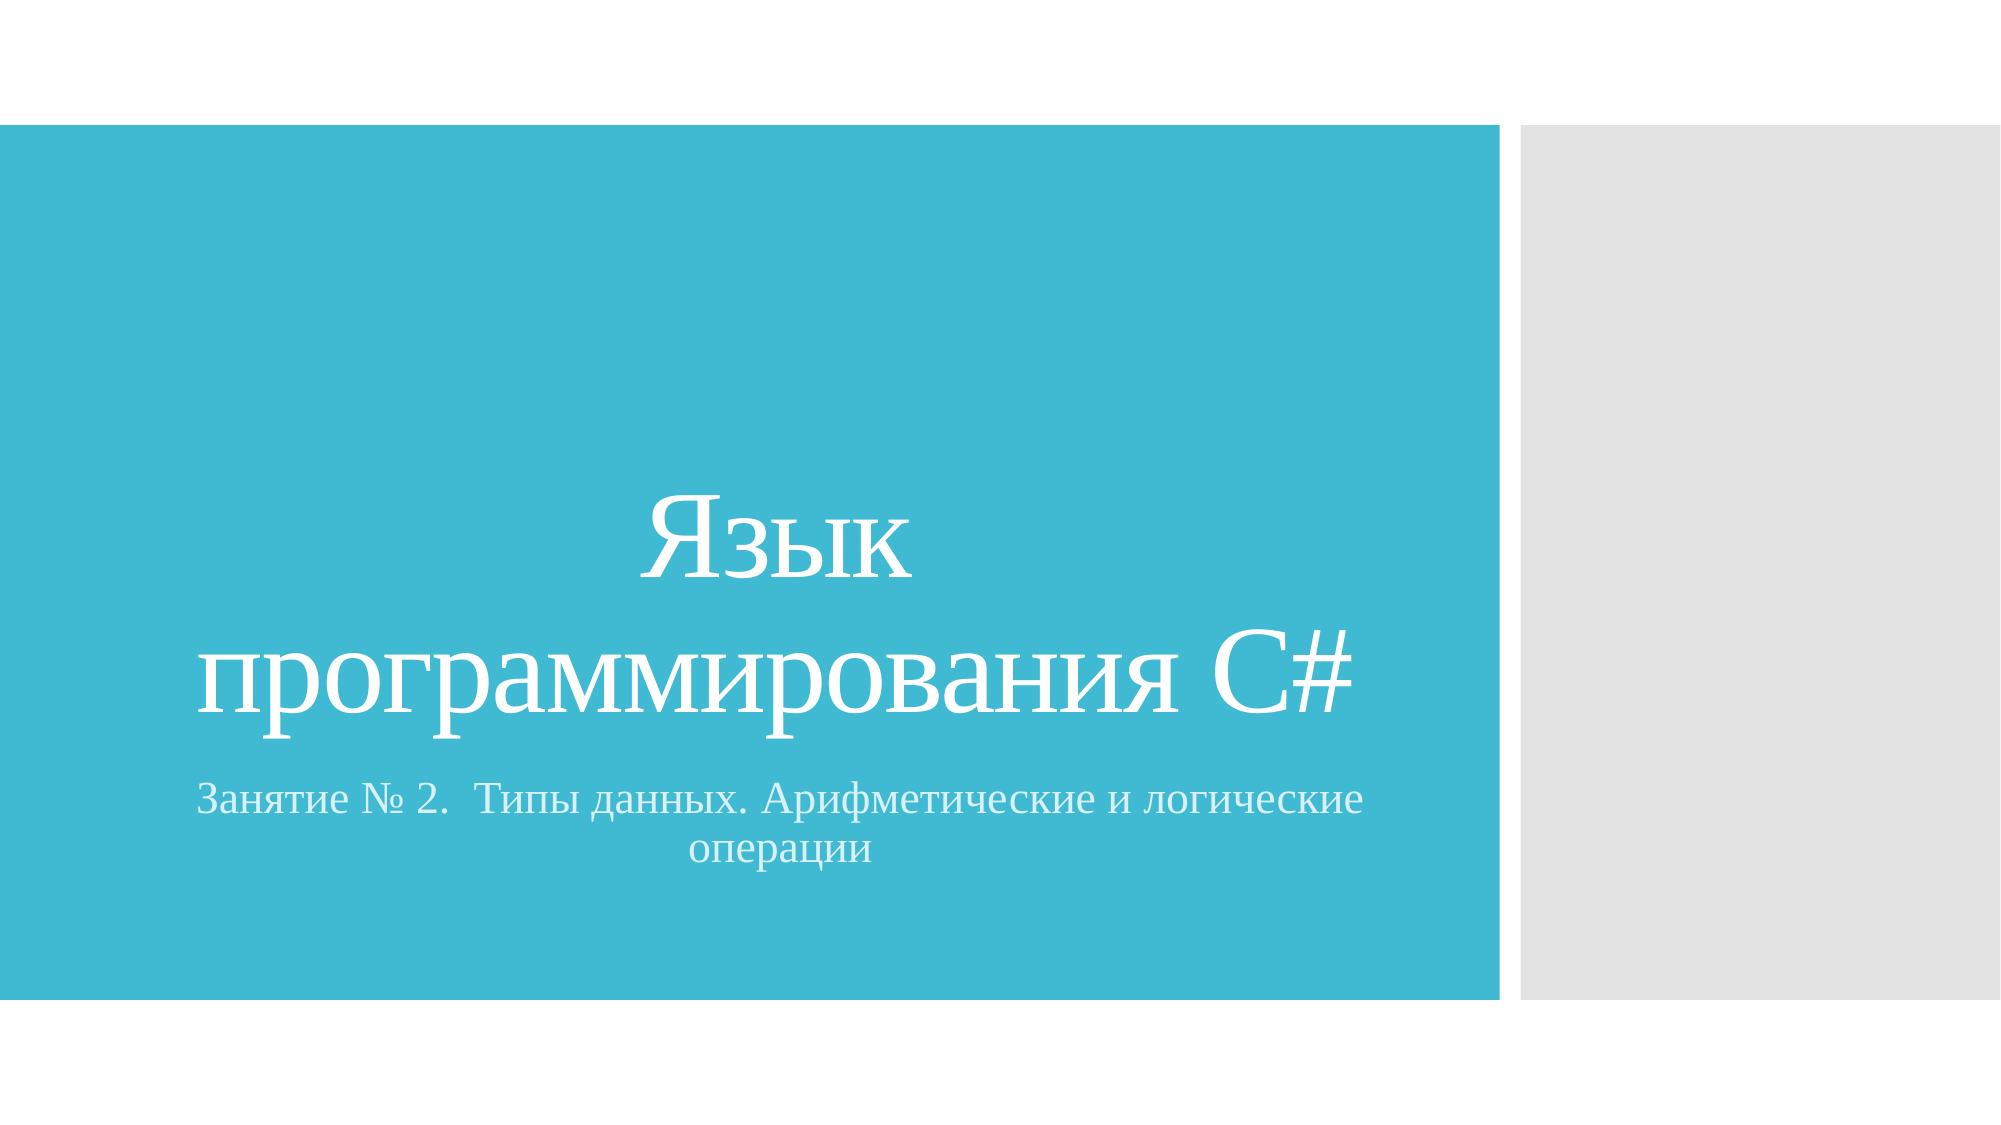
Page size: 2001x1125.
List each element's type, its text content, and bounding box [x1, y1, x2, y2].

subtitle Занятие № 2. Типы данных. Арифметические и логические операции [180, 766, 1381, 917]
title Язык программирования C# [175, 213, 1376, 747]
